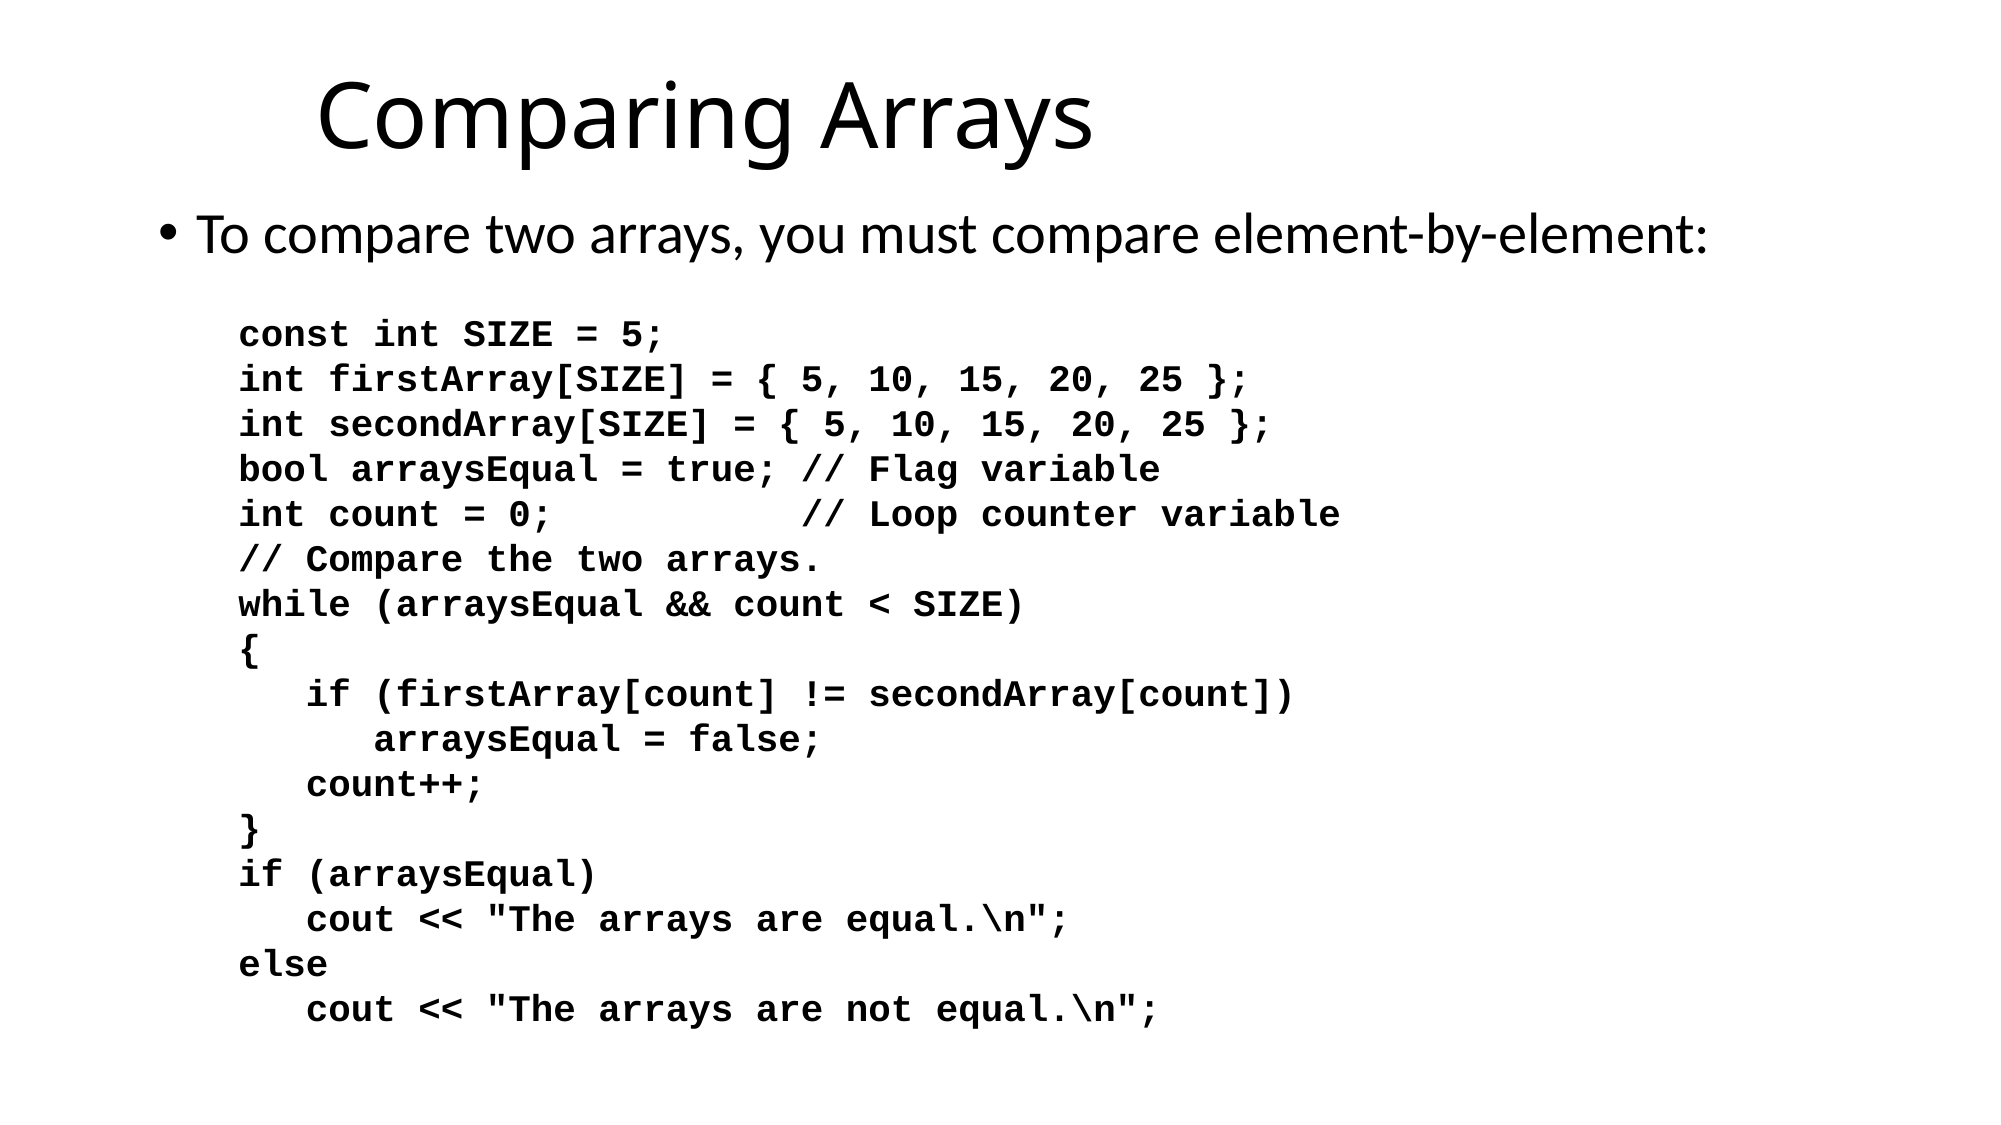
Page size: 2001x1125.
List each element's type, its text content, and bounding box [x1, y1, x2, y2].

text_box const int SIZE = 5; int firstArray[SIZE] = { 5, 10, 15, 20, 25 }; int secondArray[SIZE] = { 5, 10, 15, 20, 25 }; bool arraysEqual = true; // Flag variable int count = 0; // Loop counter variable // Compare the two arrays. while (arraysEqual && count < SIZE) { if (firstArray[count] != secondArray[count]) arraysEqual = false; count++; } if (arraysEqual) cout << "The arrays are equal.\n"; else cout << "The arrays are not equal.\n"; [223, 301, 1706, 1037]
list To compare two arrays, you must compare element-by-element: [143, 196, 1858, 422]
title Comparing Arrays [300, 24, 1650, 196]
